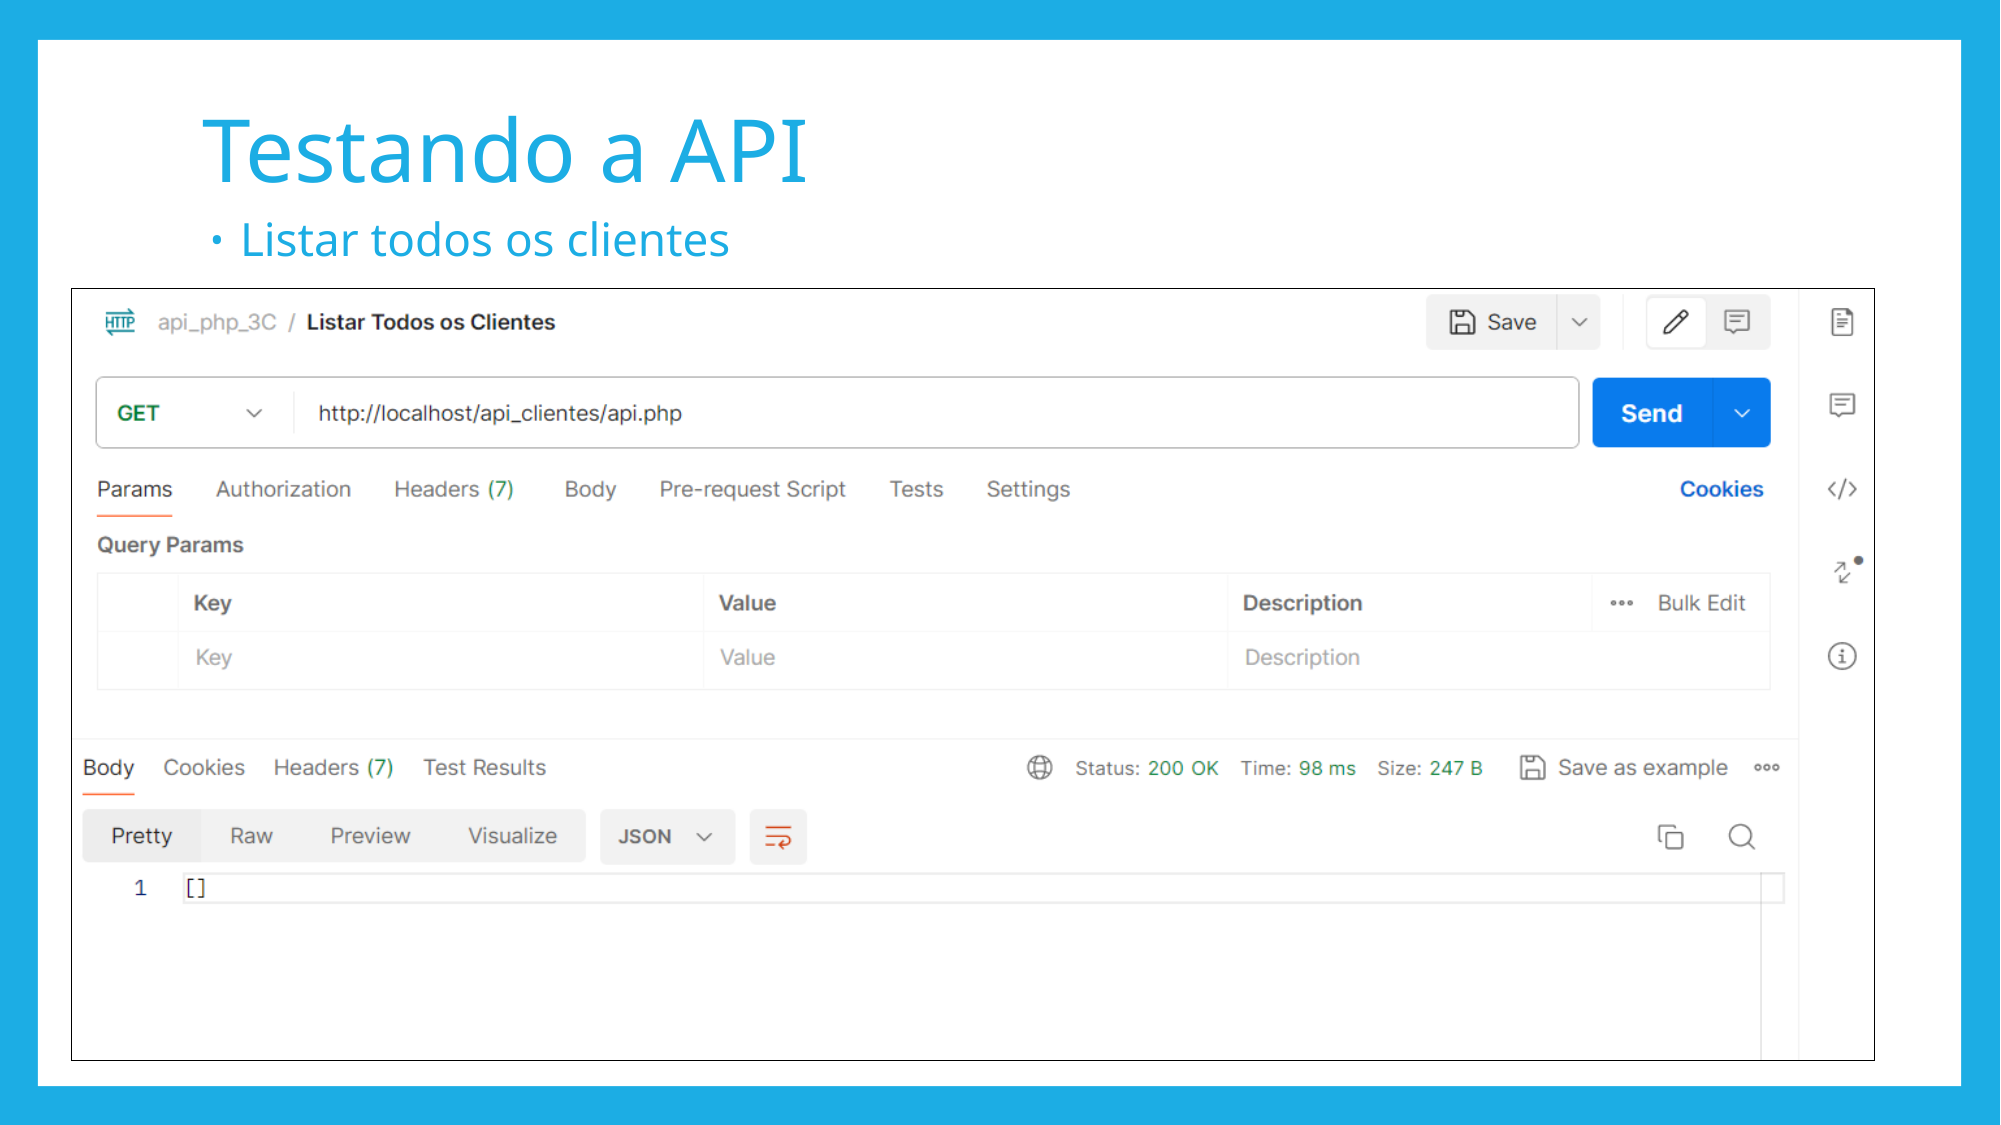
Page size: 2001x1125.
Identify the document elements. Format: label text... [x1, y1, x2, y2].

list Listar todos os clientes [187, 209, 1808, 285]
picture [70, 288, 1875, 1061]
title Testando a API [187, 99, 1808, 209]
